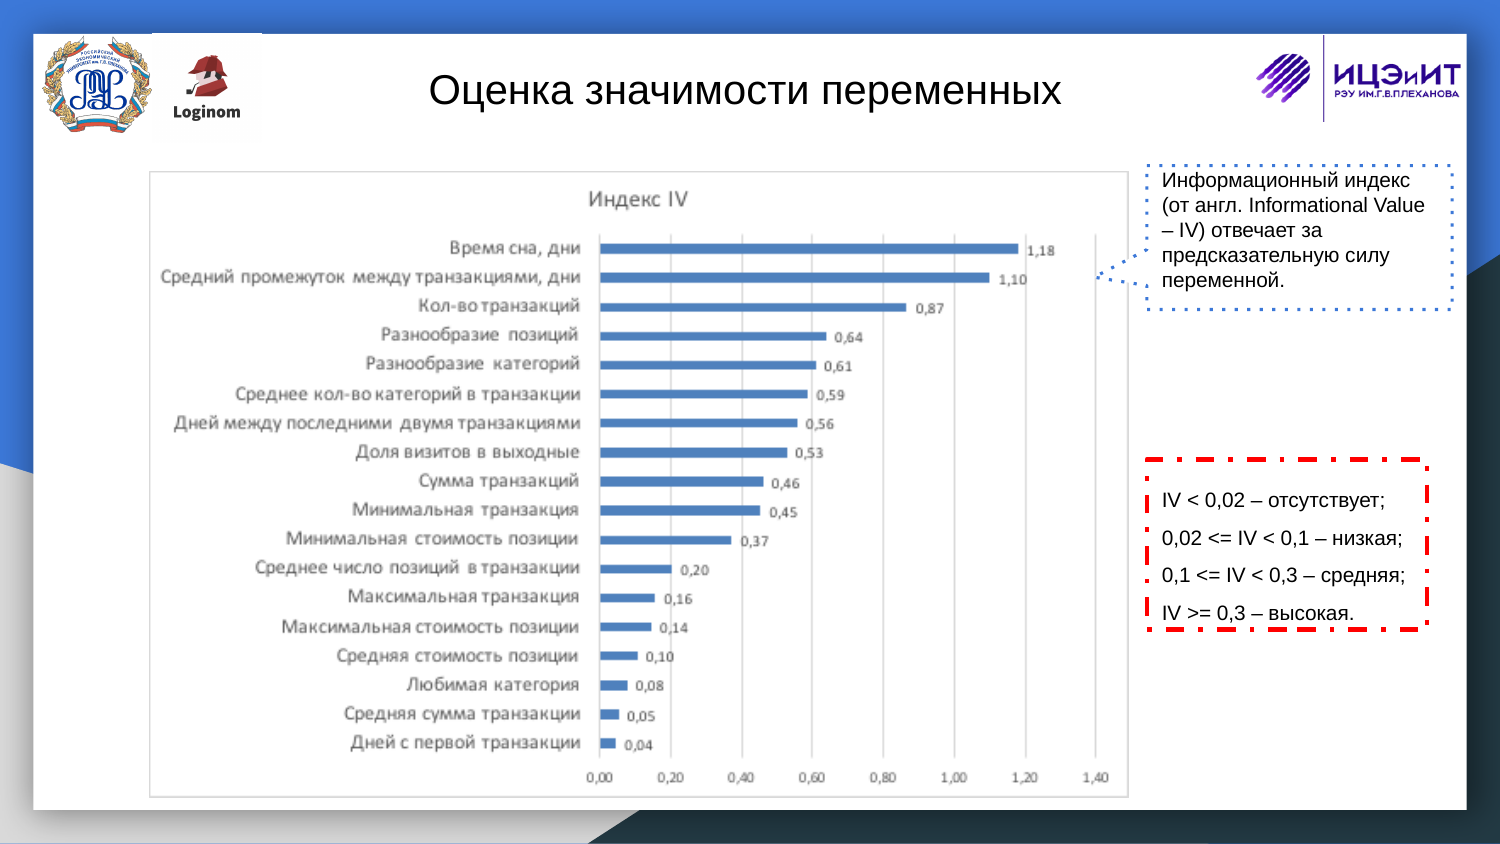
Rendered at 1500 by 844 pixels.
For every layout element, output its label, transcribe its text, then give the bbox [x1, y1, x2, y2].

text_box Информационный индекс (от англ. Informational Value – IV) отвечает за предсказательную силу переменной. [1132, 165, 1453, 310]
picture [42, 33, 262, 144]
picture [149, 171, 1129, 798]
text_box IV < 0,02 – отсутствует; 0,02 <= IV < 0,1 – низкая; 0,1 <= IV < 0,3 – средняя; IV >= 0,3 – высокая. [1146, 459, 1427, 630]
text_box [886, 60, 1354, 205]
title Оценка значимости переменных [267, 47, 1250, 134]
picture [1255, 35, 1462, 122]
